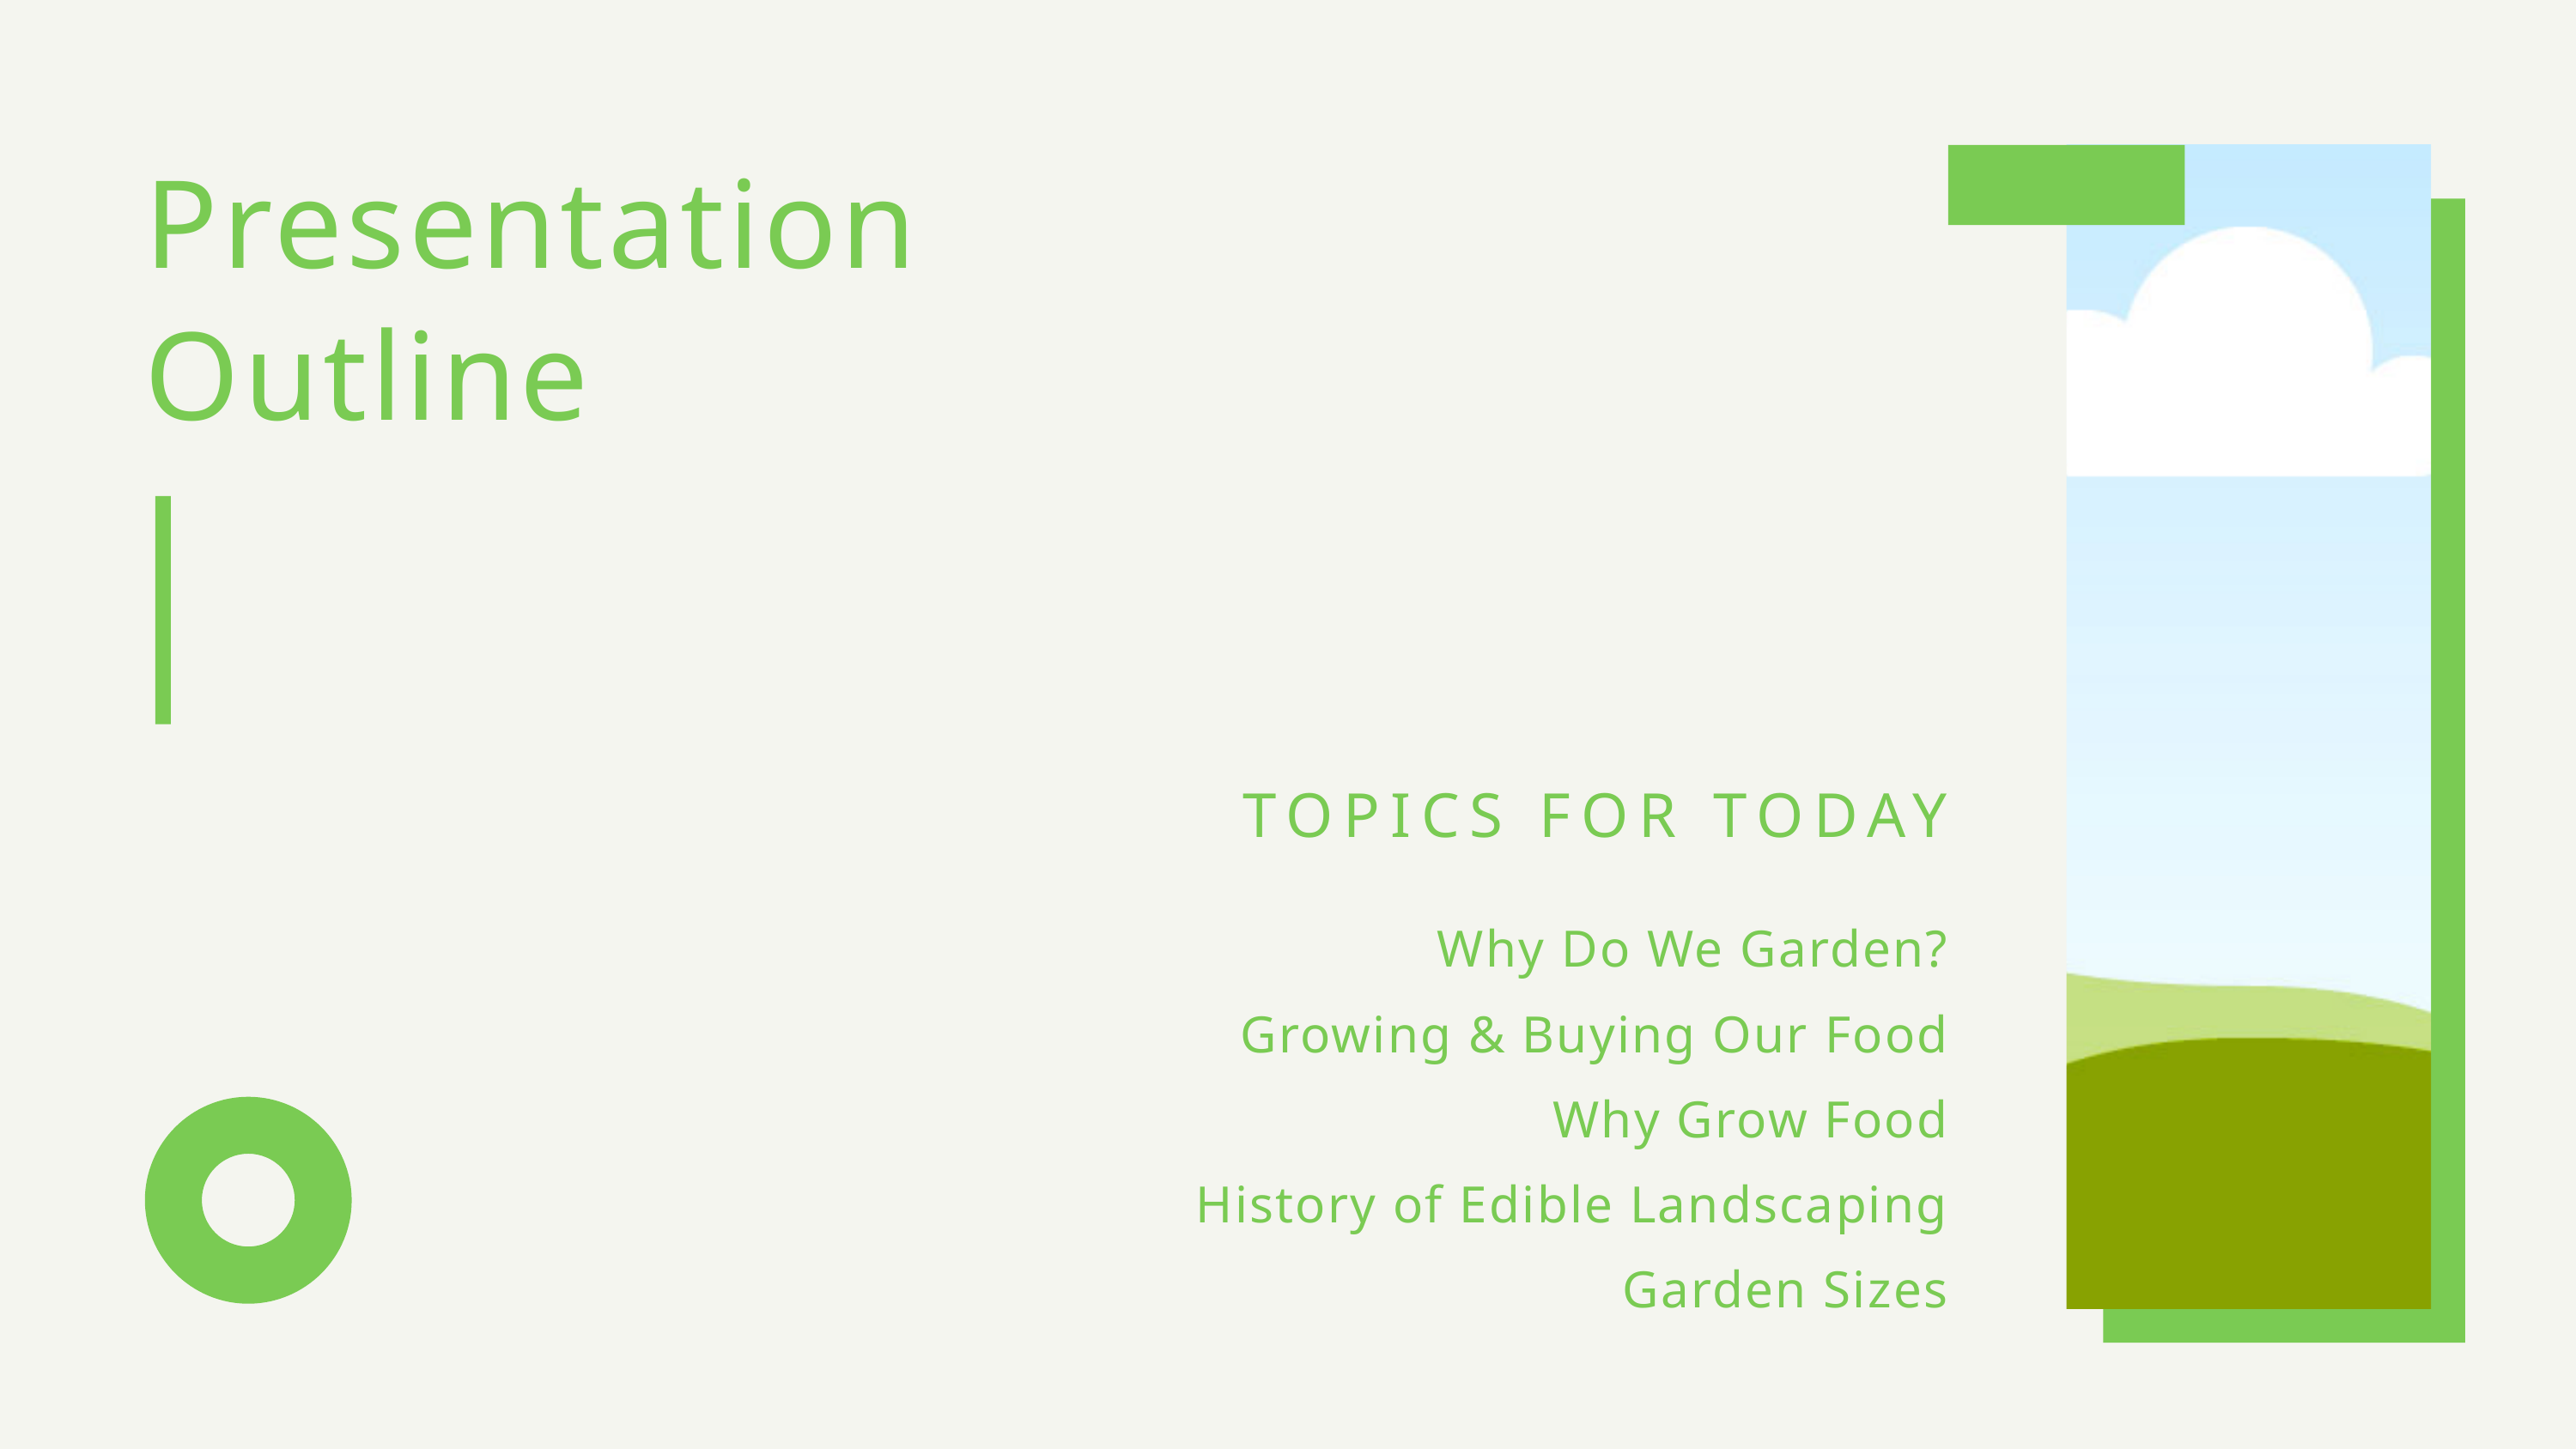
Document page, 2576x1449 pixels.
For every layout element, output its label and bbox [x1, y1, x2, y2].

text_box [1947, 144, 2065, 226]
text_box [144, 1096, 352, 1304]
text_box [2066, 144, 2432, 1309]
text_box [100, 144, 1292, 724]
text_box [2103, 198, 2465, 1343]
text_box [854, 769, 1949, 1304]
